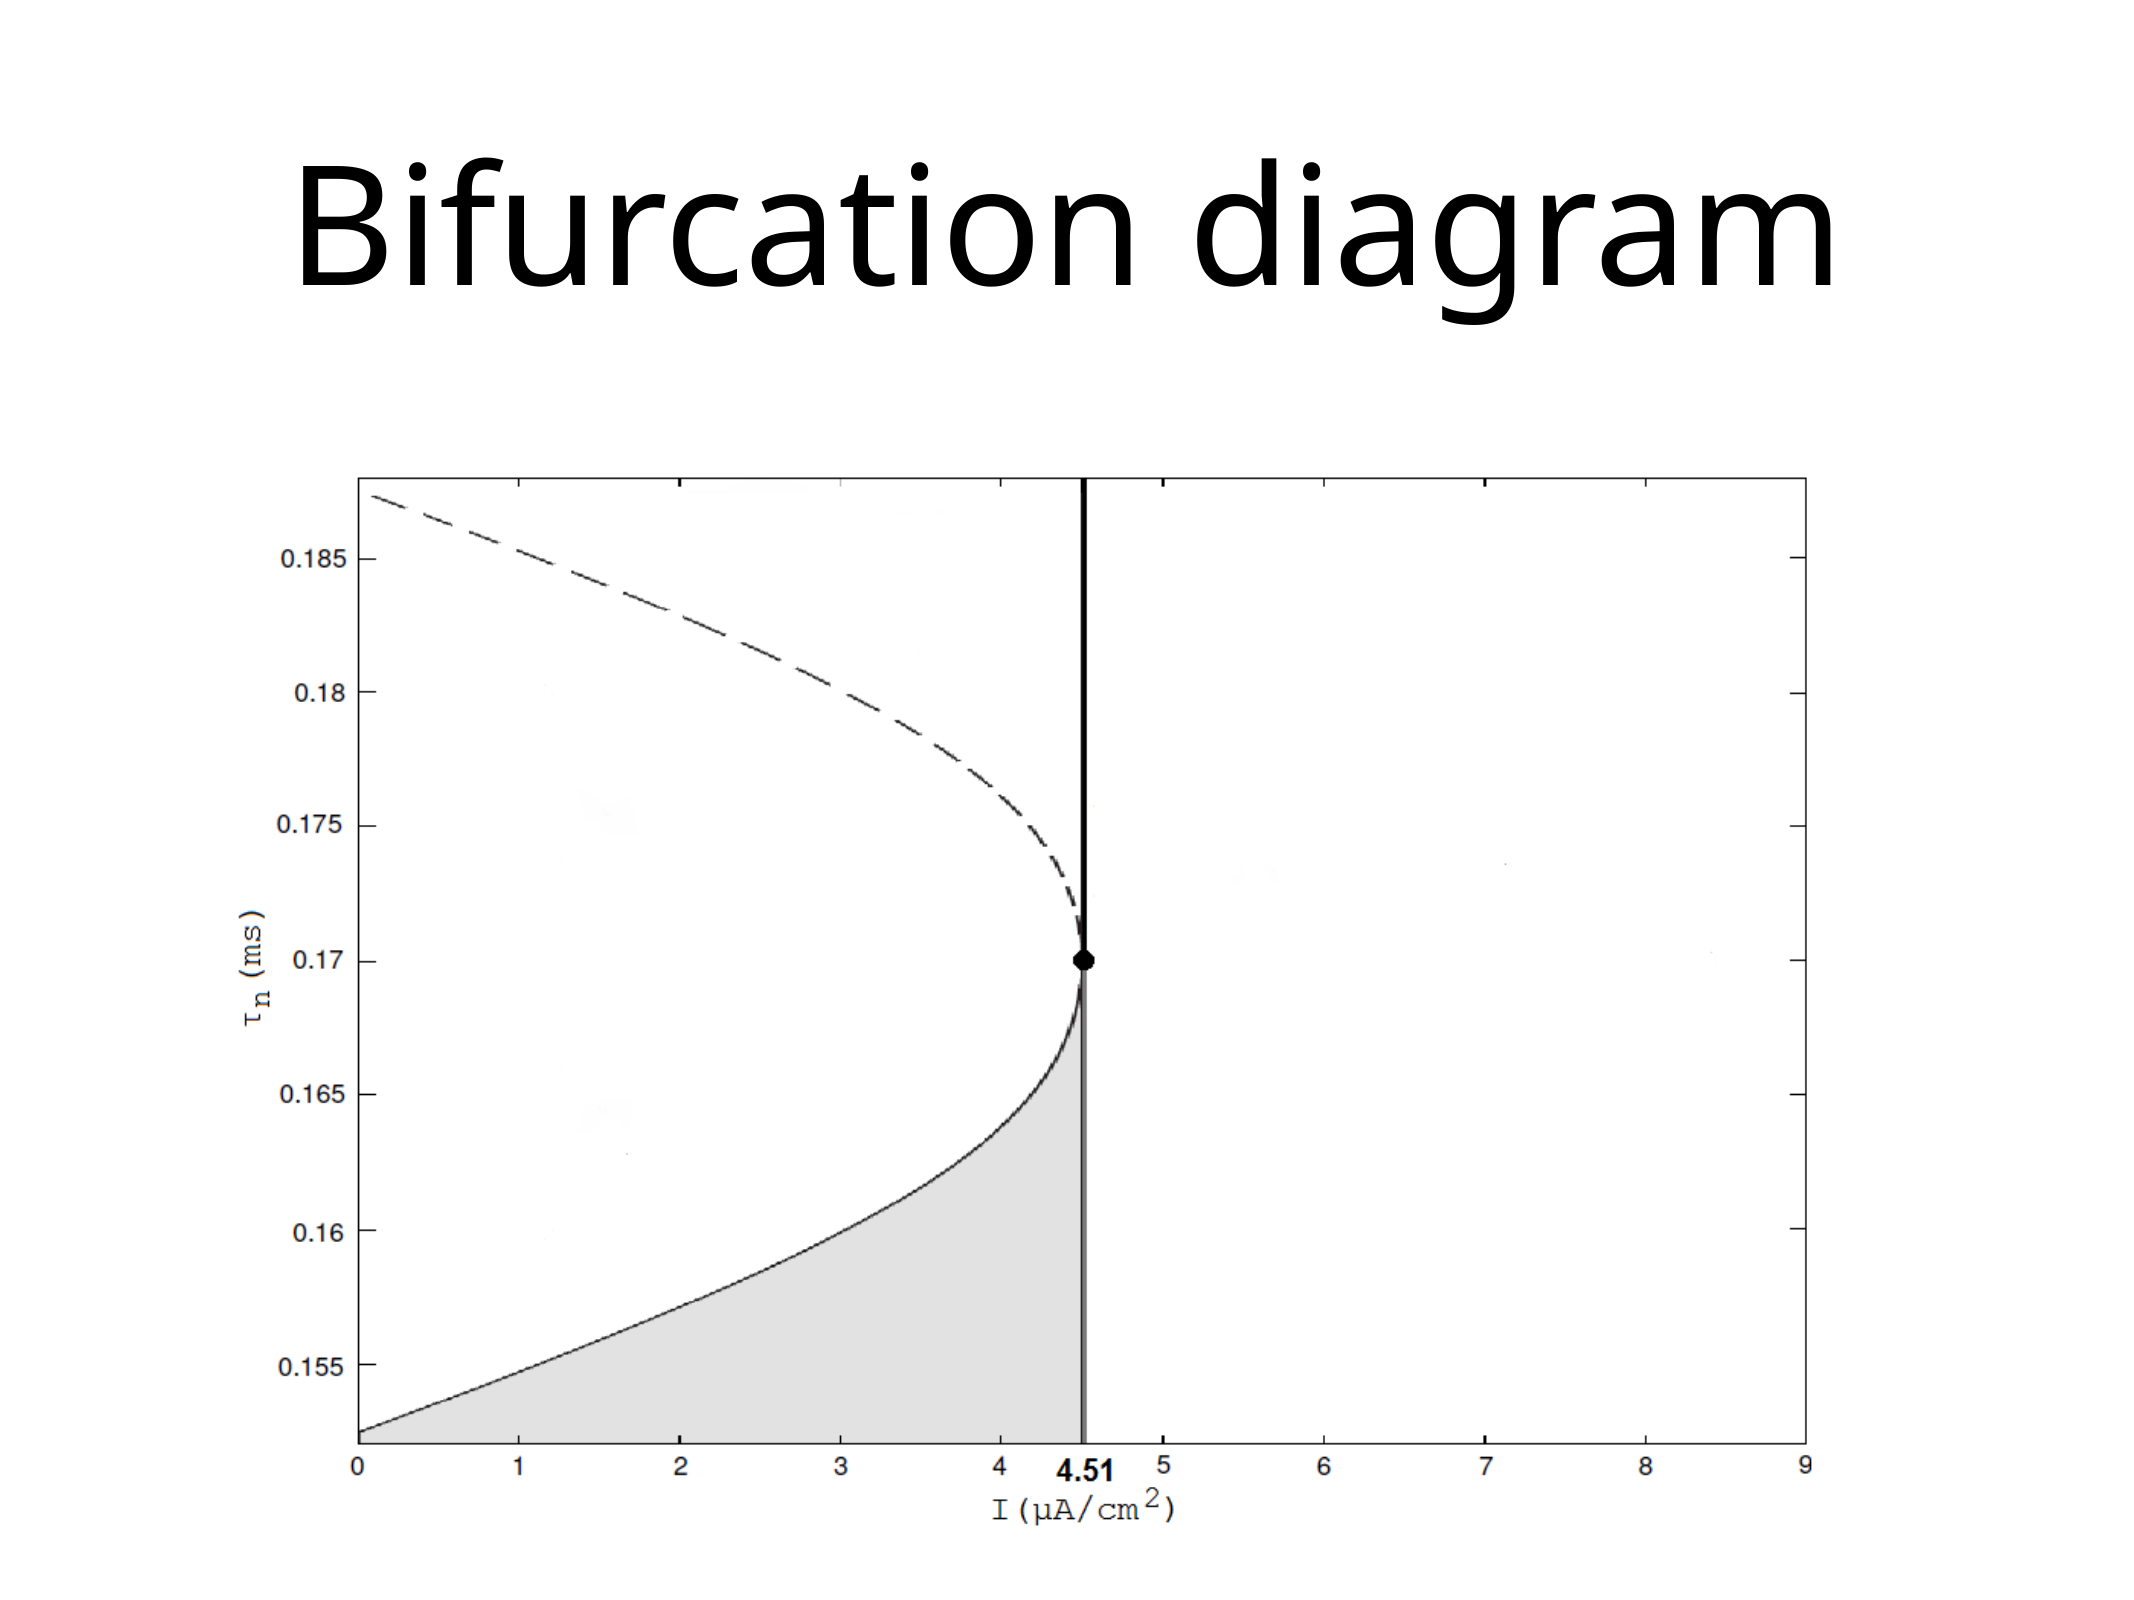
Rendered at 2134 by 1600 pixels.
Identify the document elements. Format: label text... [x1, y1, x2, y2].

title Bifurcation diagram [155, 41, 1978, 397]
picture [233, 461, 1901, 1548]
